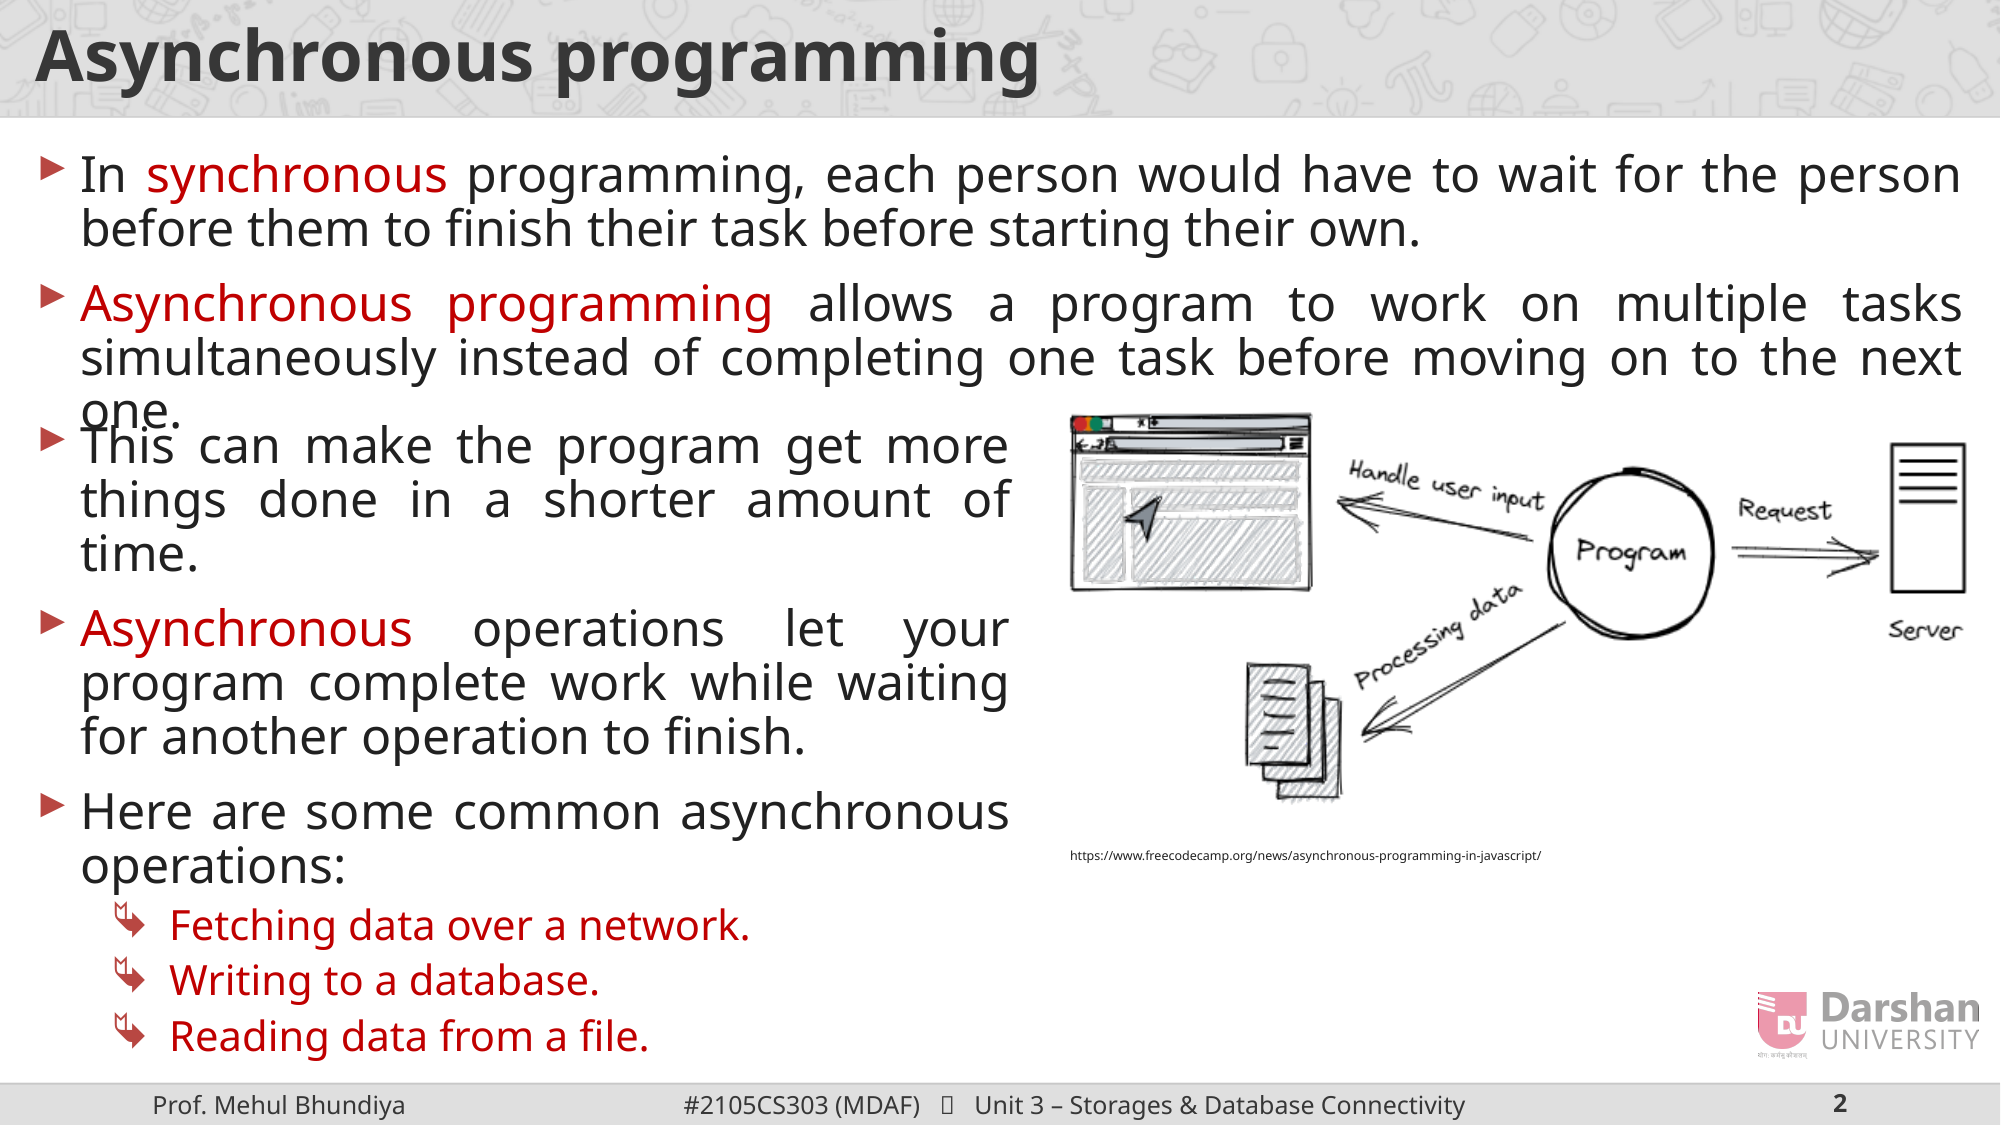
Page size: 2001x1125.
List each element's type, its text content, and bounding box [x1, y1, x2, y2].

title Asynchronous programming [0, 0, 2000, 117]
text_box https://www.freecodecamp.org/news/asynchronous-programming-in-javascript/ [1055, 840, 1627, 870]
list In synchronous programming, each person would have to wait for the person before them to finish their task before starting their own. Asynchronous programming allows a program to work on multiple tasks simultaneously instead of completing one task before moving on to the next one. [21, 141, 1979, 402]
text_box This can make the program get more things done in a shorter amount of time. Asynchronous operations let your program complete work while waiting for another operation to finish. Here are some common asynchronous operations: Fetching data over a network. Writing to a database. Reading data from a file. [21, 413, 1026, 1059]
picture [1055, 401, 1979, 815]
